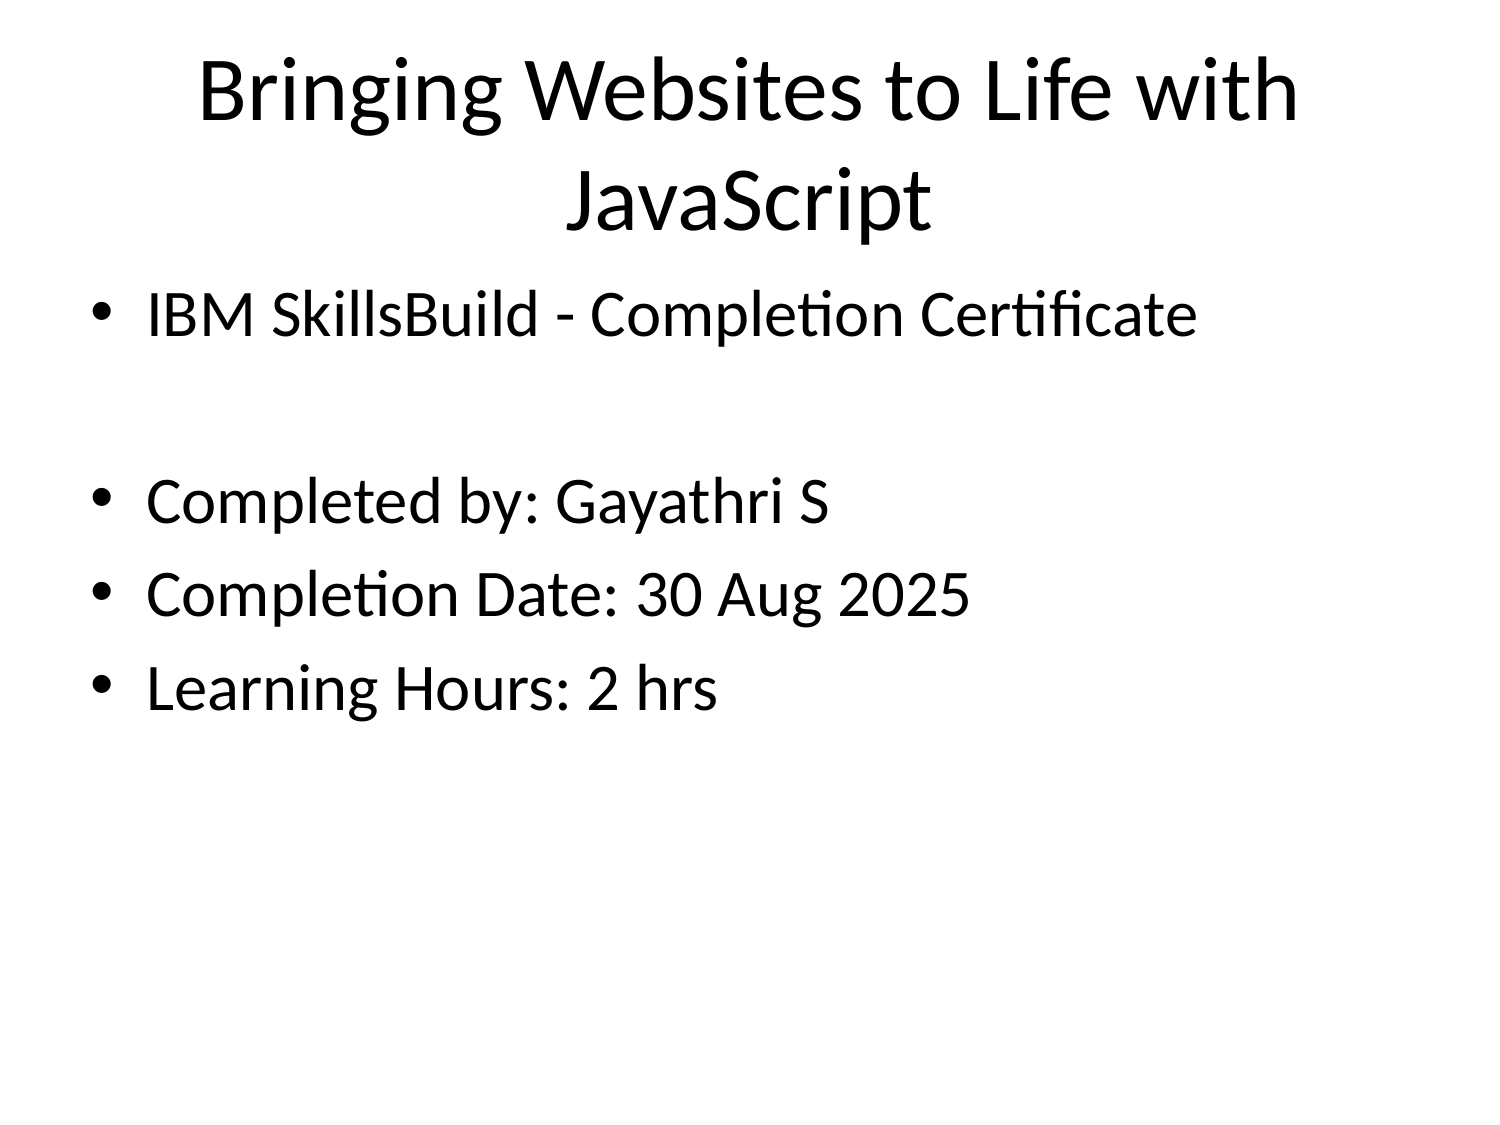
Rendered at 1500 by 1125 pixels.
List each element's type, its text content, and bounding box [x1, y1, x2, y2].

list IBM SkillsBuild - Completion Certificate Completed by: Gayathri S Completion Date: 30 Aug 2025 Learning Hours: 2 hrs [75, 262, 1425, 1005]
title Bringing Websites to Life with JavaScript [75, 45, 1425, 233]
